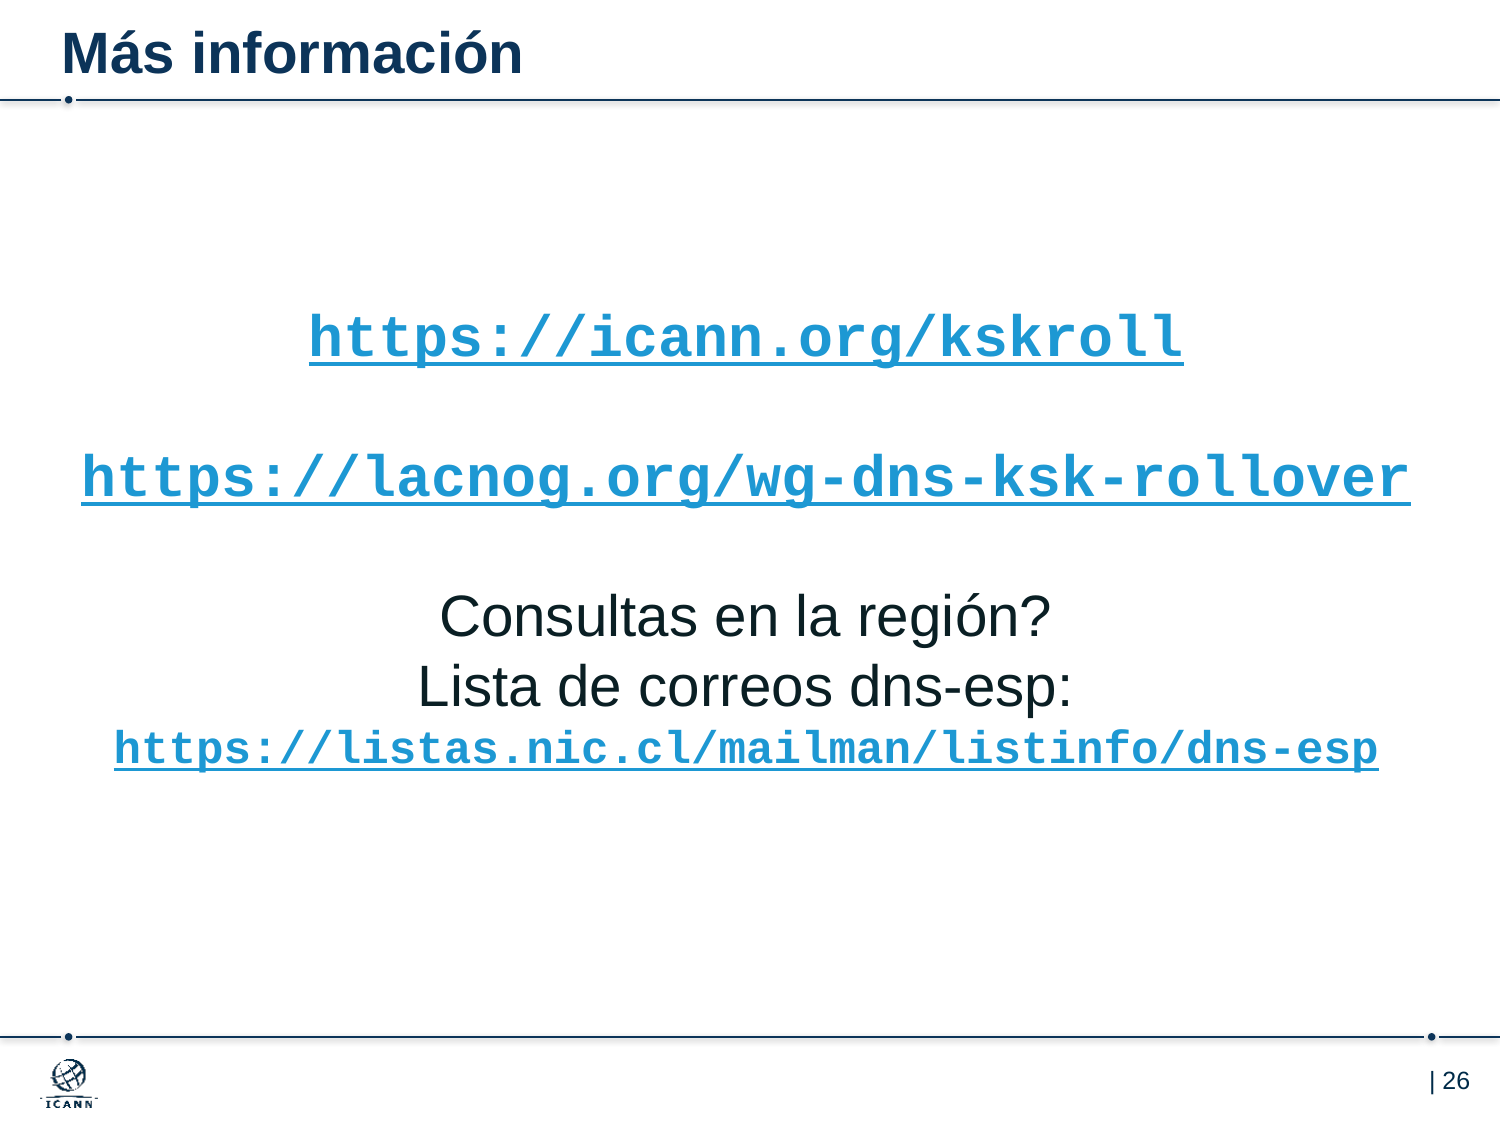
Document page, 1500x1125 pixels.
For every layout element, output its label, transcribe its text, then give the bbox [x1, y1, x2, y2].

text_box https://icann.org/kskroll https://lacnog.org/wg-dns-ksk-rollover Consultas en la región? Lista de correos dns-esp: https://listas.nic.cl/mailman/listinfo/dns-esp [66, 290, 1426, 976]
title Más información [61, 7, 1376, 82]
picture [38, 1059, 100, 1108]
